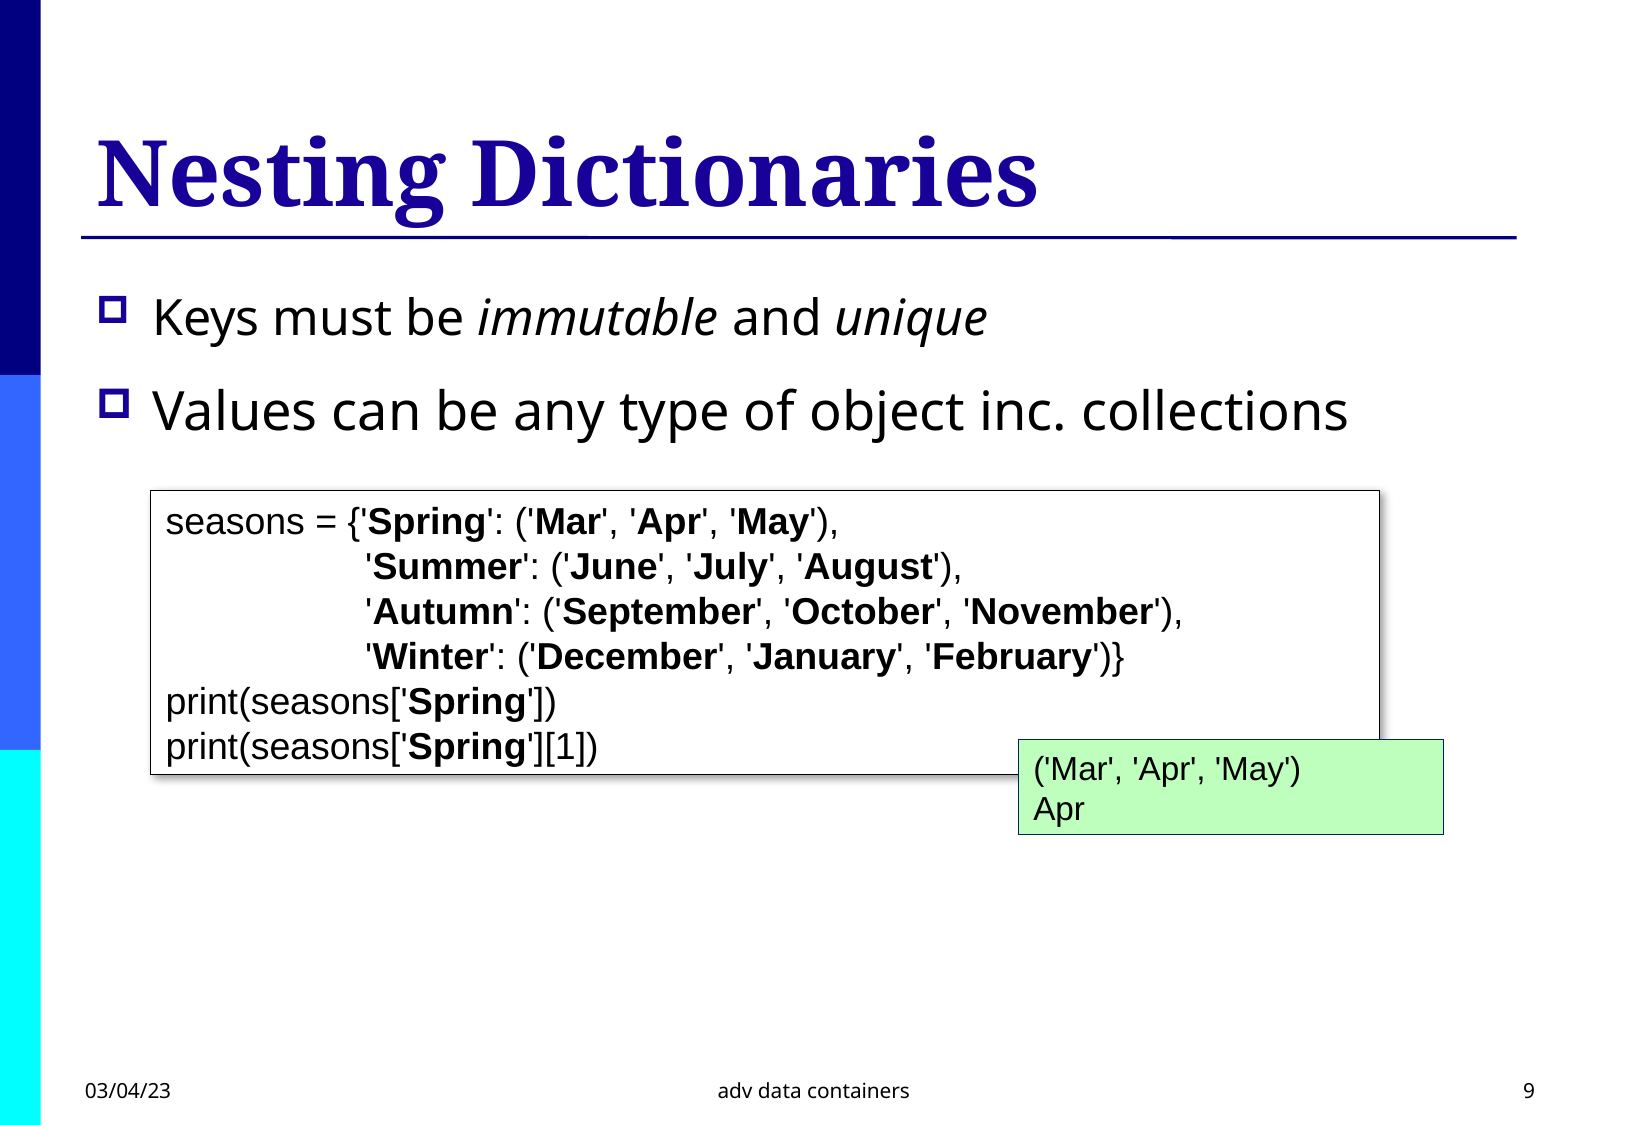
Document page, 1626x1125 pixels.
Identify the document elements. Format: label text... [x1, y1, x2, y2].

list Keys must be immutable and unique Values can be any type of object inc. collections [81, 262, 1544, 1006]
title Nesting Dictionaries [81, 45, 1544, 233]
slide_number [70, 1070, 450, 1125]
text_box seasons = {'Spring': ('Mar', 'Apr', 'May'), 'Summer': ('June', 'July', 'August'), 'Autumn': ('September', 'October', 'November'), 'Winter': ('December', 'January', 'February')} print(seasons['Spring']) print(seasons['Spring'][1]) [150, 490, 1380, 775]
slide_number 9 [1170, 1070, 1550, 1125]
footer adv data containers [556, 1070, 1071, 1125]
text_box ('Mar', 'Apr', 'May') Apr [1018, 739, 1444, 835]
